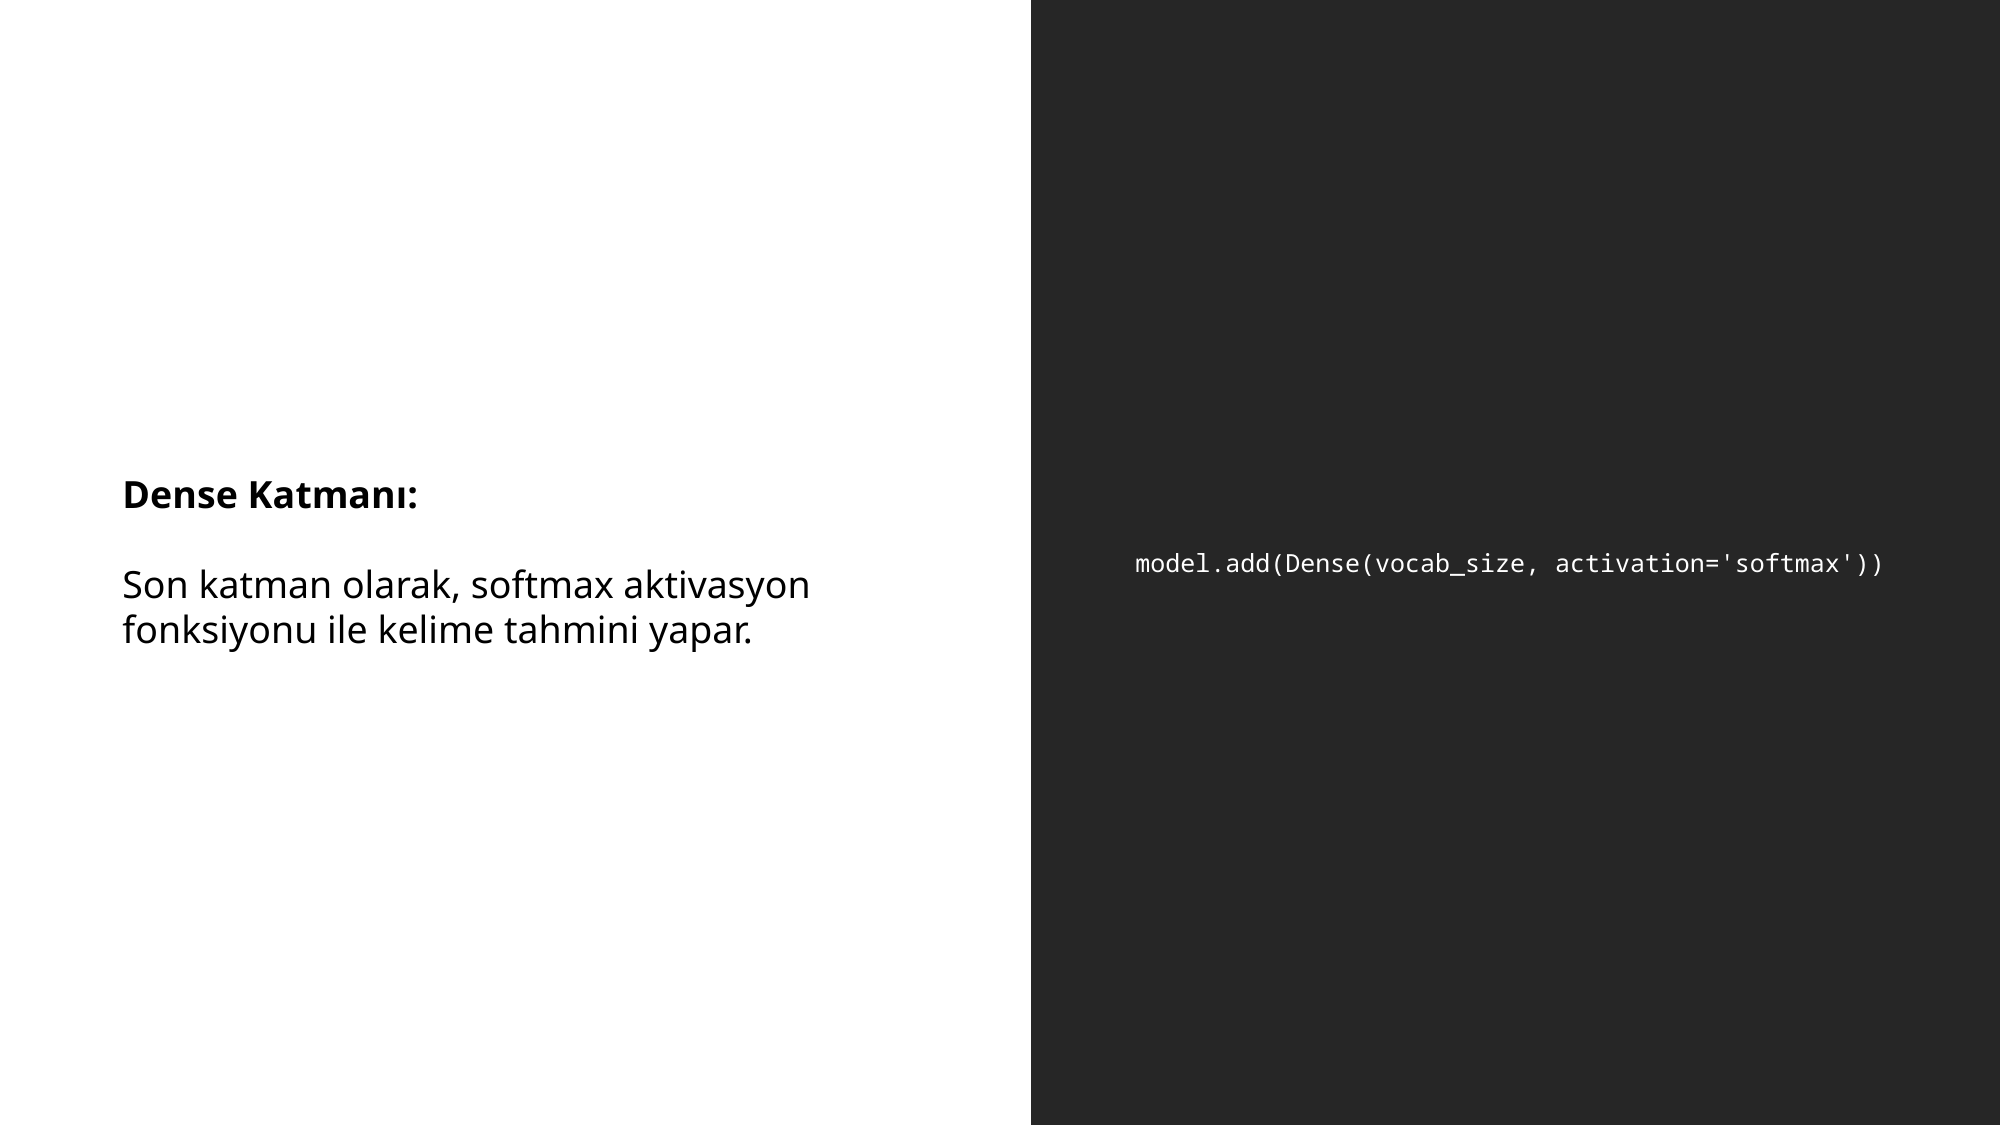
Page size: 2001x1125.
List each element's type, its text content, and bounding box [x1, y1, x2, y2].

text_box [1030, 0, 2000, 1125]
text_box model.add(Dense(vocab_size, activation='softmax')) [1120, 539, 1911, 585]
text_box Dense Katmanı: Son katman olarak, softmax aktivasyon fonksiyonu ile kelime tahmini yapar. [107, 463, 919, 659]
